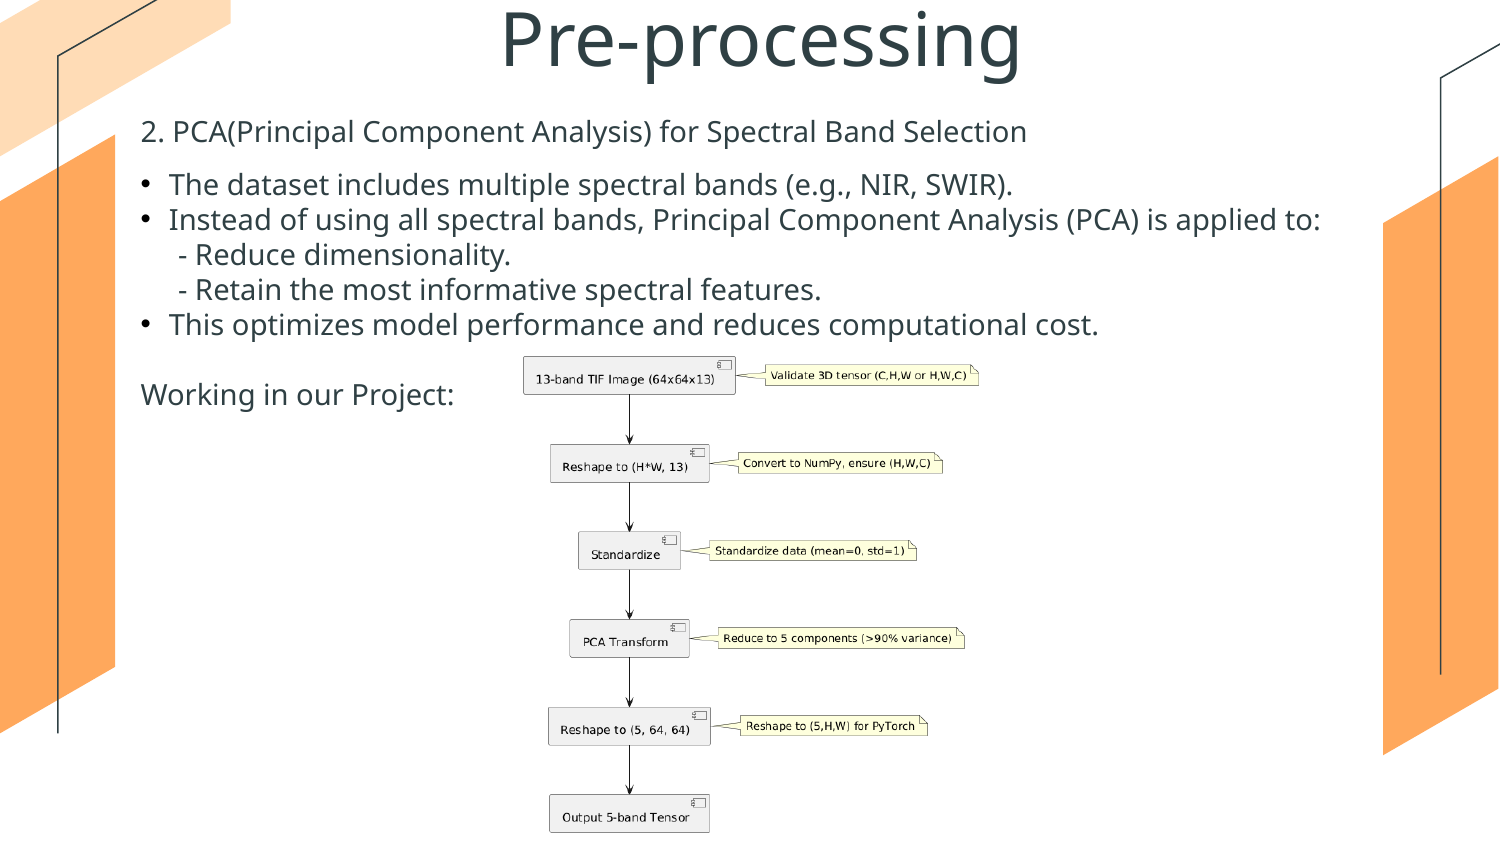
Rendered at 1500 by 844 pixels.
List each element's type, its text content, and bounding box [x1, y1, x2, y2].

picture [517, 349, 983, 837]
text_box 2. PCA(Principal Component Analysis) for Spectral Band Selection The dataset includes multiple spectral bands (e.g., NIR, SWIR). Instead of using all spectral bands, Principal Component Analysis (PCA) is applied to: - Reduce dimensionality. - Retain the most informative spectral features. This optimizes model performance and reduces computational cost. Working in our Project: [125, 88, 1345, 454]
title Pre-processing [484, 0, 1147, 77]
